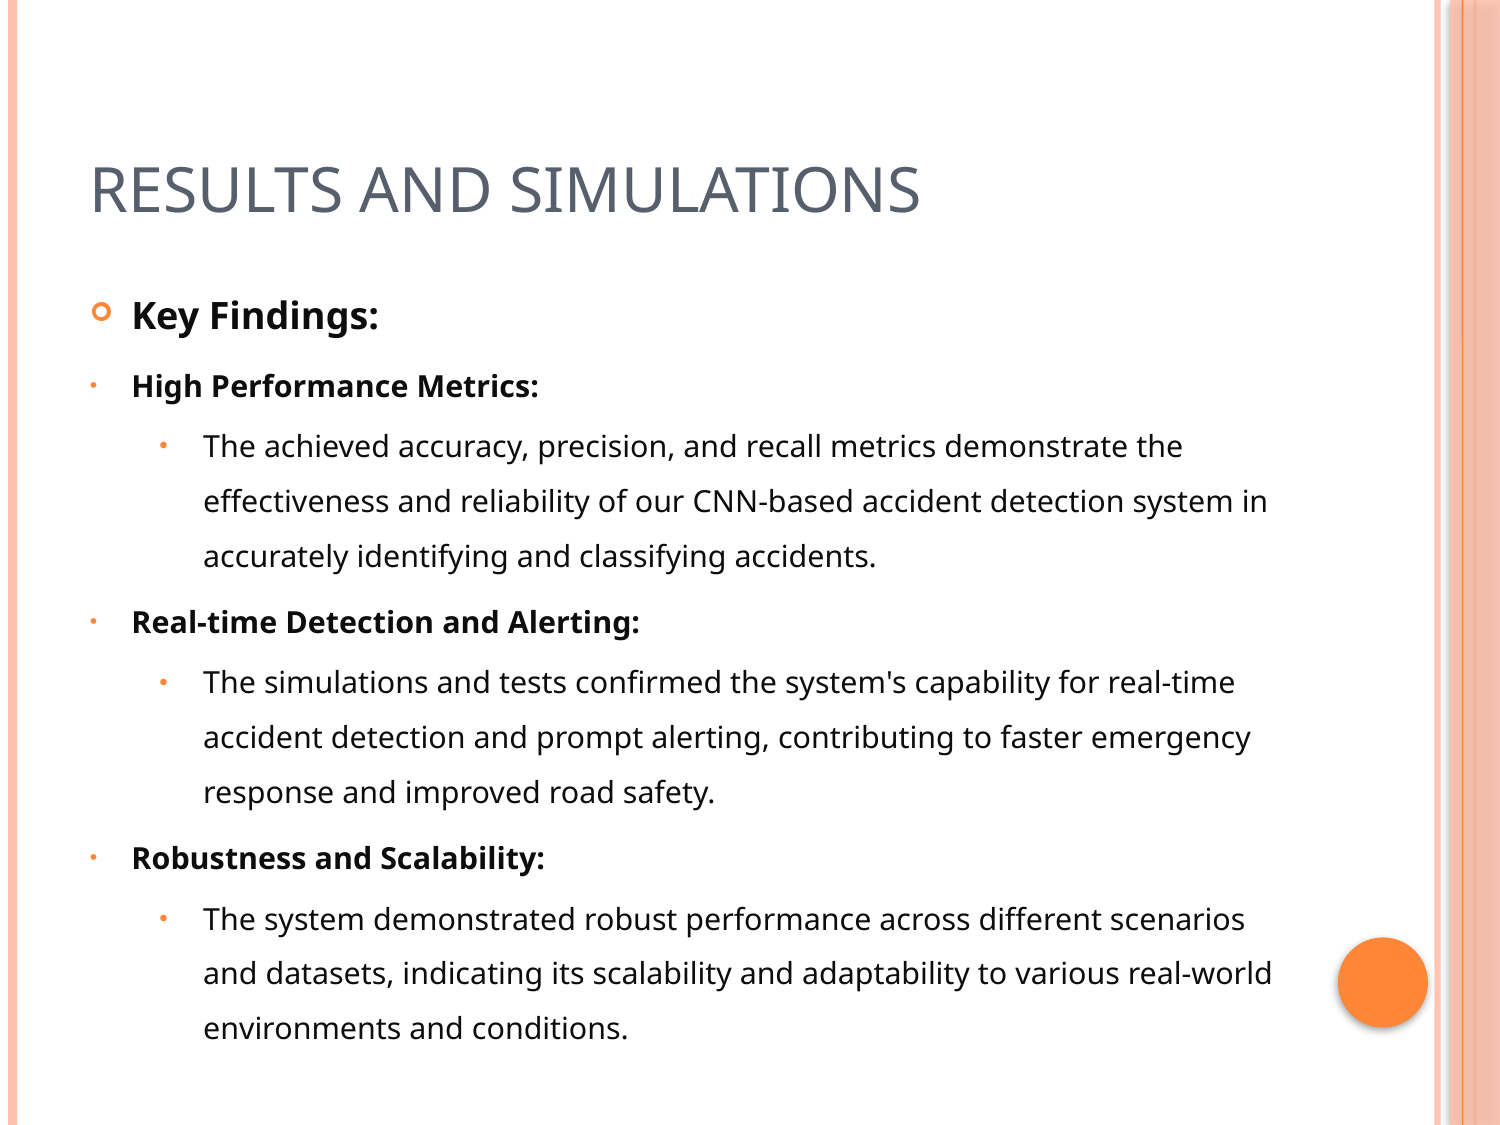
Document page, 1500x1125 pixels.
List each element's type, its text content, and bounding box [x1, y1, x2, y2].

title RESULTS AND SIMULATIONS [75, 45, 1300, 233]
list Key Findings: High Performance Metrics: The achieved accuracy, precision, and recall metrics demonstrate the effectiveness and reliability of our CNN-based accident detection system in accurately identifying and classifying accidents. Real-time Detection and Alerting: The simulations and tests confirmed the system's capability for real-time accident detection and prompt alerting, contributing to faster emergency response and improved road safety. Robustness and Scalability: The system demonstrated robust performance across different scenarios and datasets, indicating its scalability and adaptability to various real-world environments and conditions. [75, 262, 1300, 1062]
